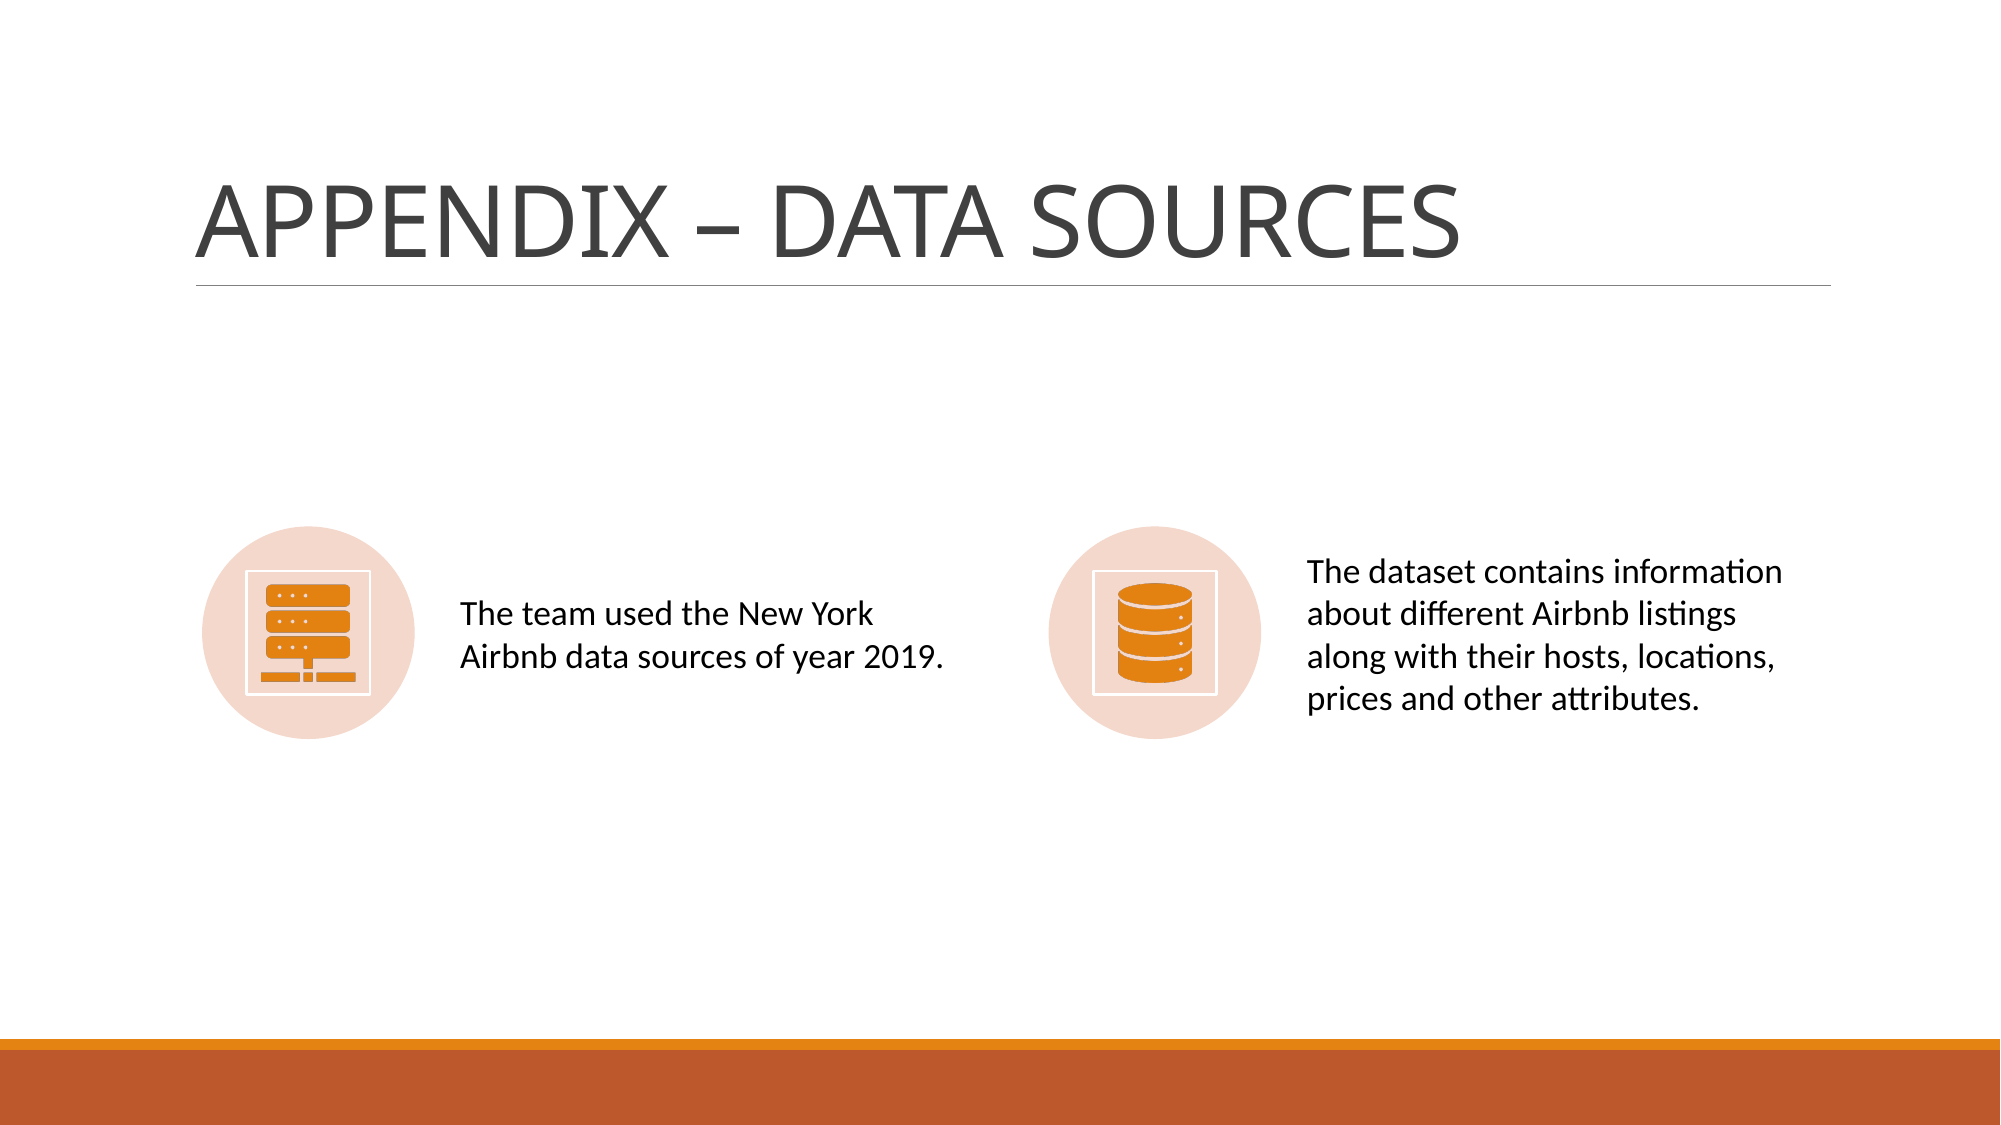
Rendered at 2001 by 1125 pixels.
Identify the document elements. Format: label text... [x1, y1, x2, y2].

title APPENDIX – DATA SOURCES [180, 47, 1830, 285]
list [179, 302, 1831, 964]
